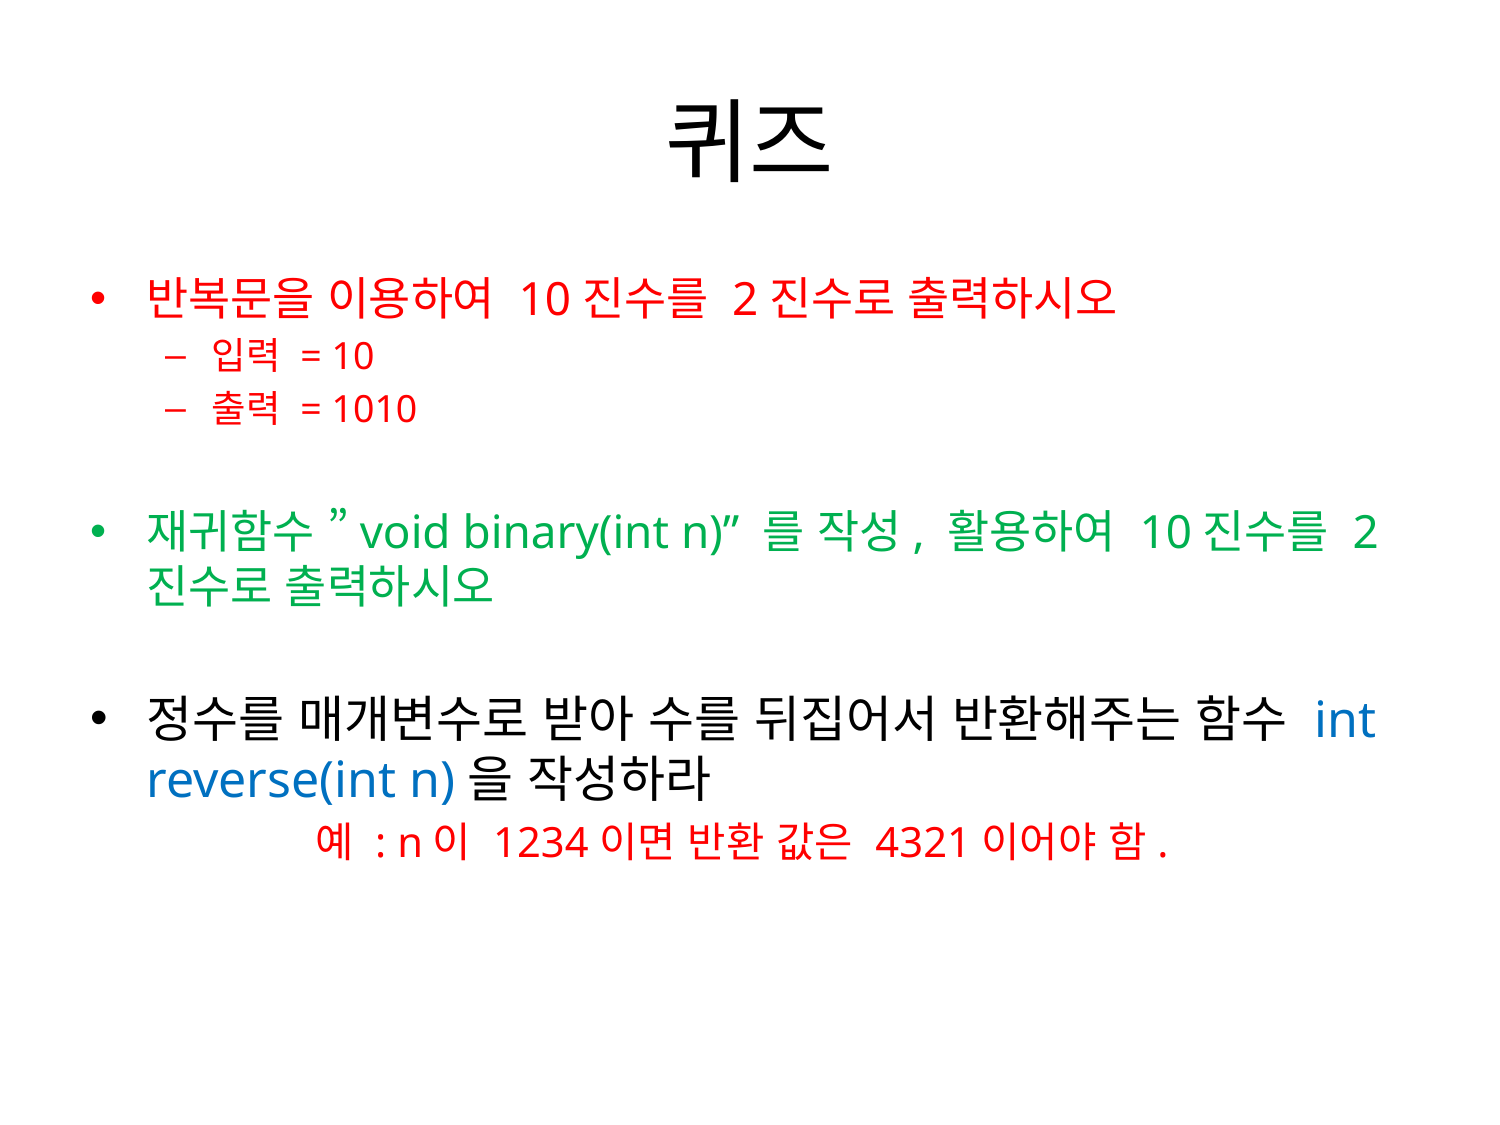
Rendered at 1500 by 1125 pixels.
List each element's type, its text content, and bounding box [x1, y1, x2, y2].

list 반복문을 이용하여 10진수를 2진수로 출력하시오 입력 = 10 출력 = 1010 재귀함수 ”void binary(int n)” 를 작성, 활용하여 10진수를 2진수로 출력하시오 정수를 매개변수로 받아 수를 뒤집어서 반환해주는 함수 int reverse(int n)을 작성하라 예 : n이 1234이면 반환 값은 4321이어야 함. [75, 262, 1425, 1005]
title 퀴즈 [75, 45, 1425, 233]
